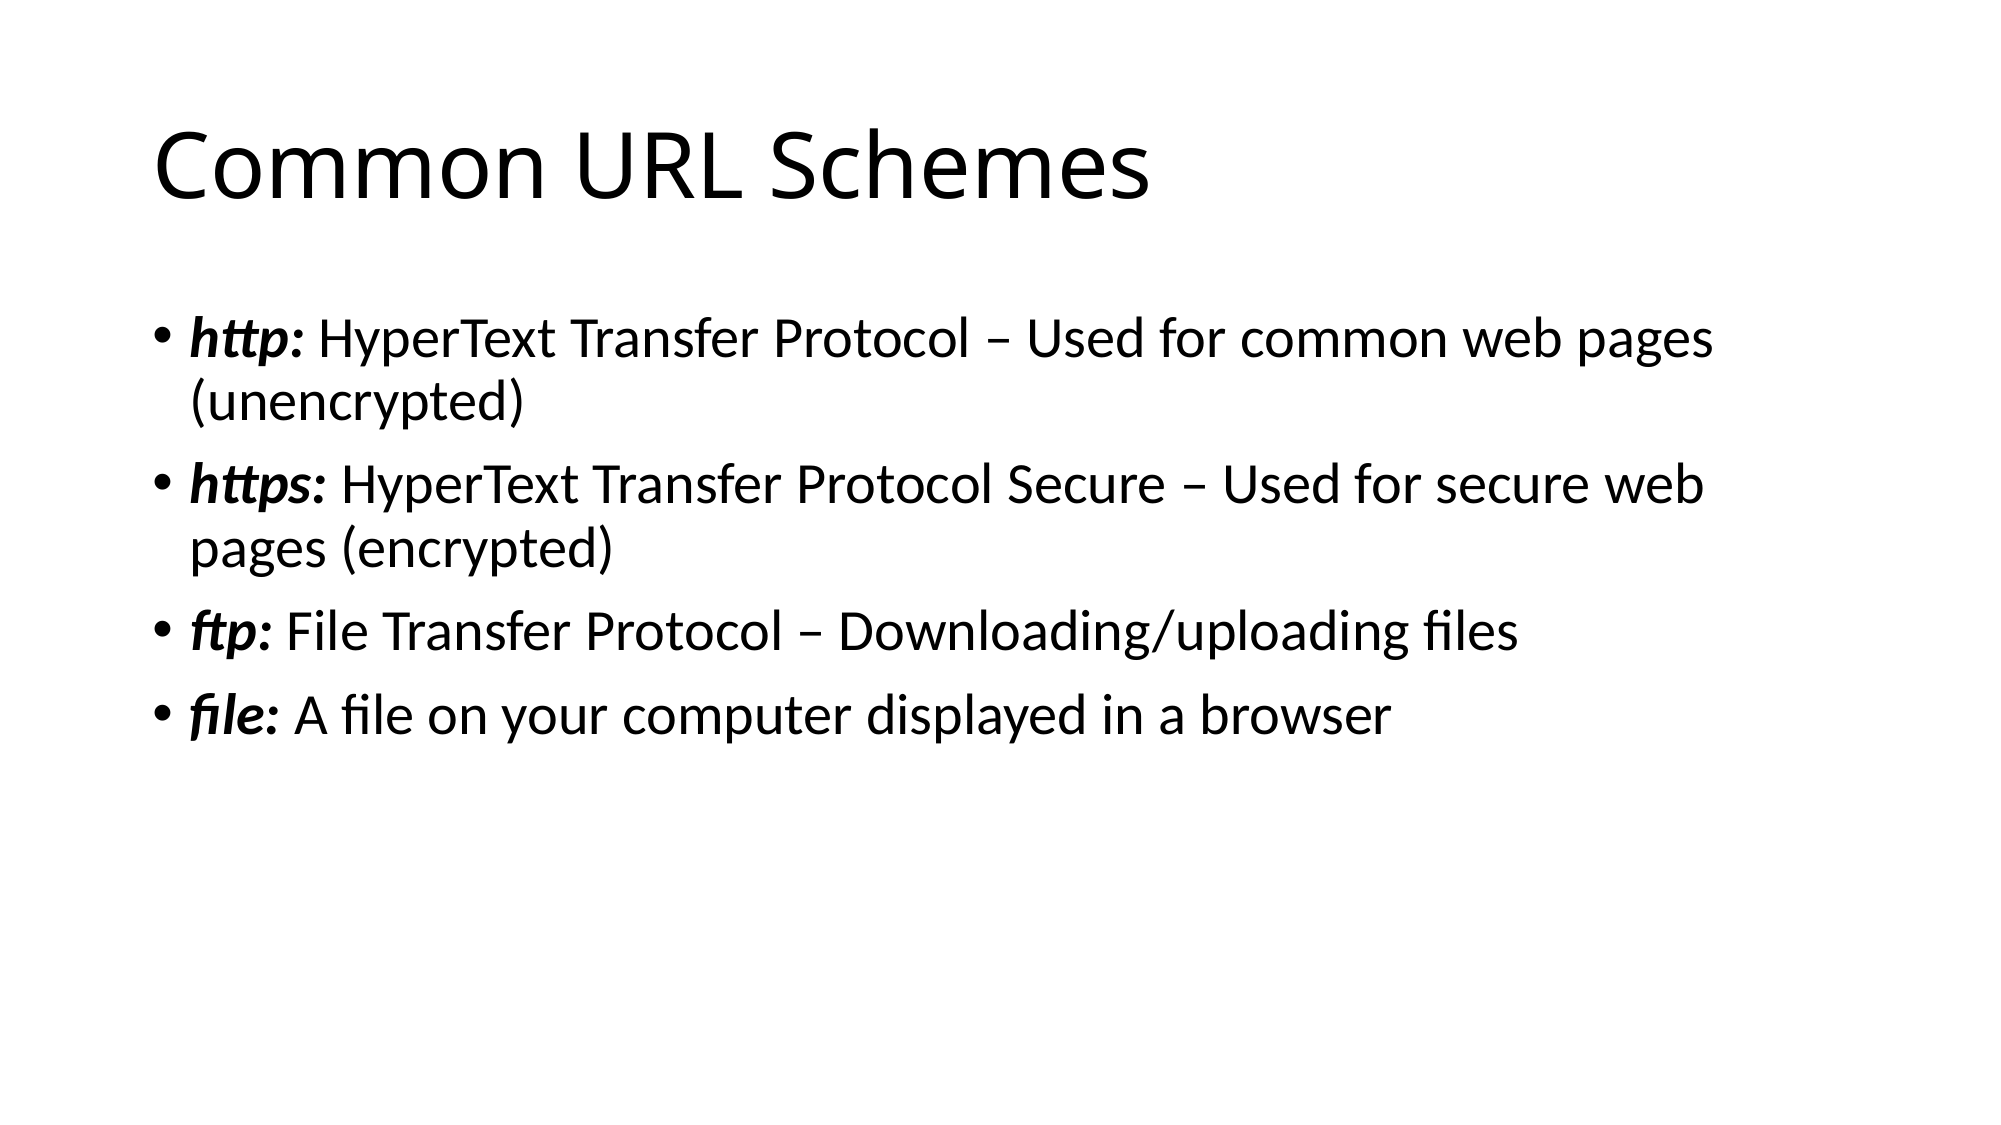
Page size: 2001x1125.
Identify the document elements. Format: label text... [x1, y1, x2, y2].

title Common URL Schemes [137, 59, 1863, 278]
list http: HyperText Transfer Protocol – Used for common web pages (unencrypted) https: HyperText Transfer Protocol Secure – Used for secure web pages (encrypted) ftp: File Transfer Protocol – Downloading/uploading files file: A file on your computer displayed in a browser [137, 299, 1863, 1014]
